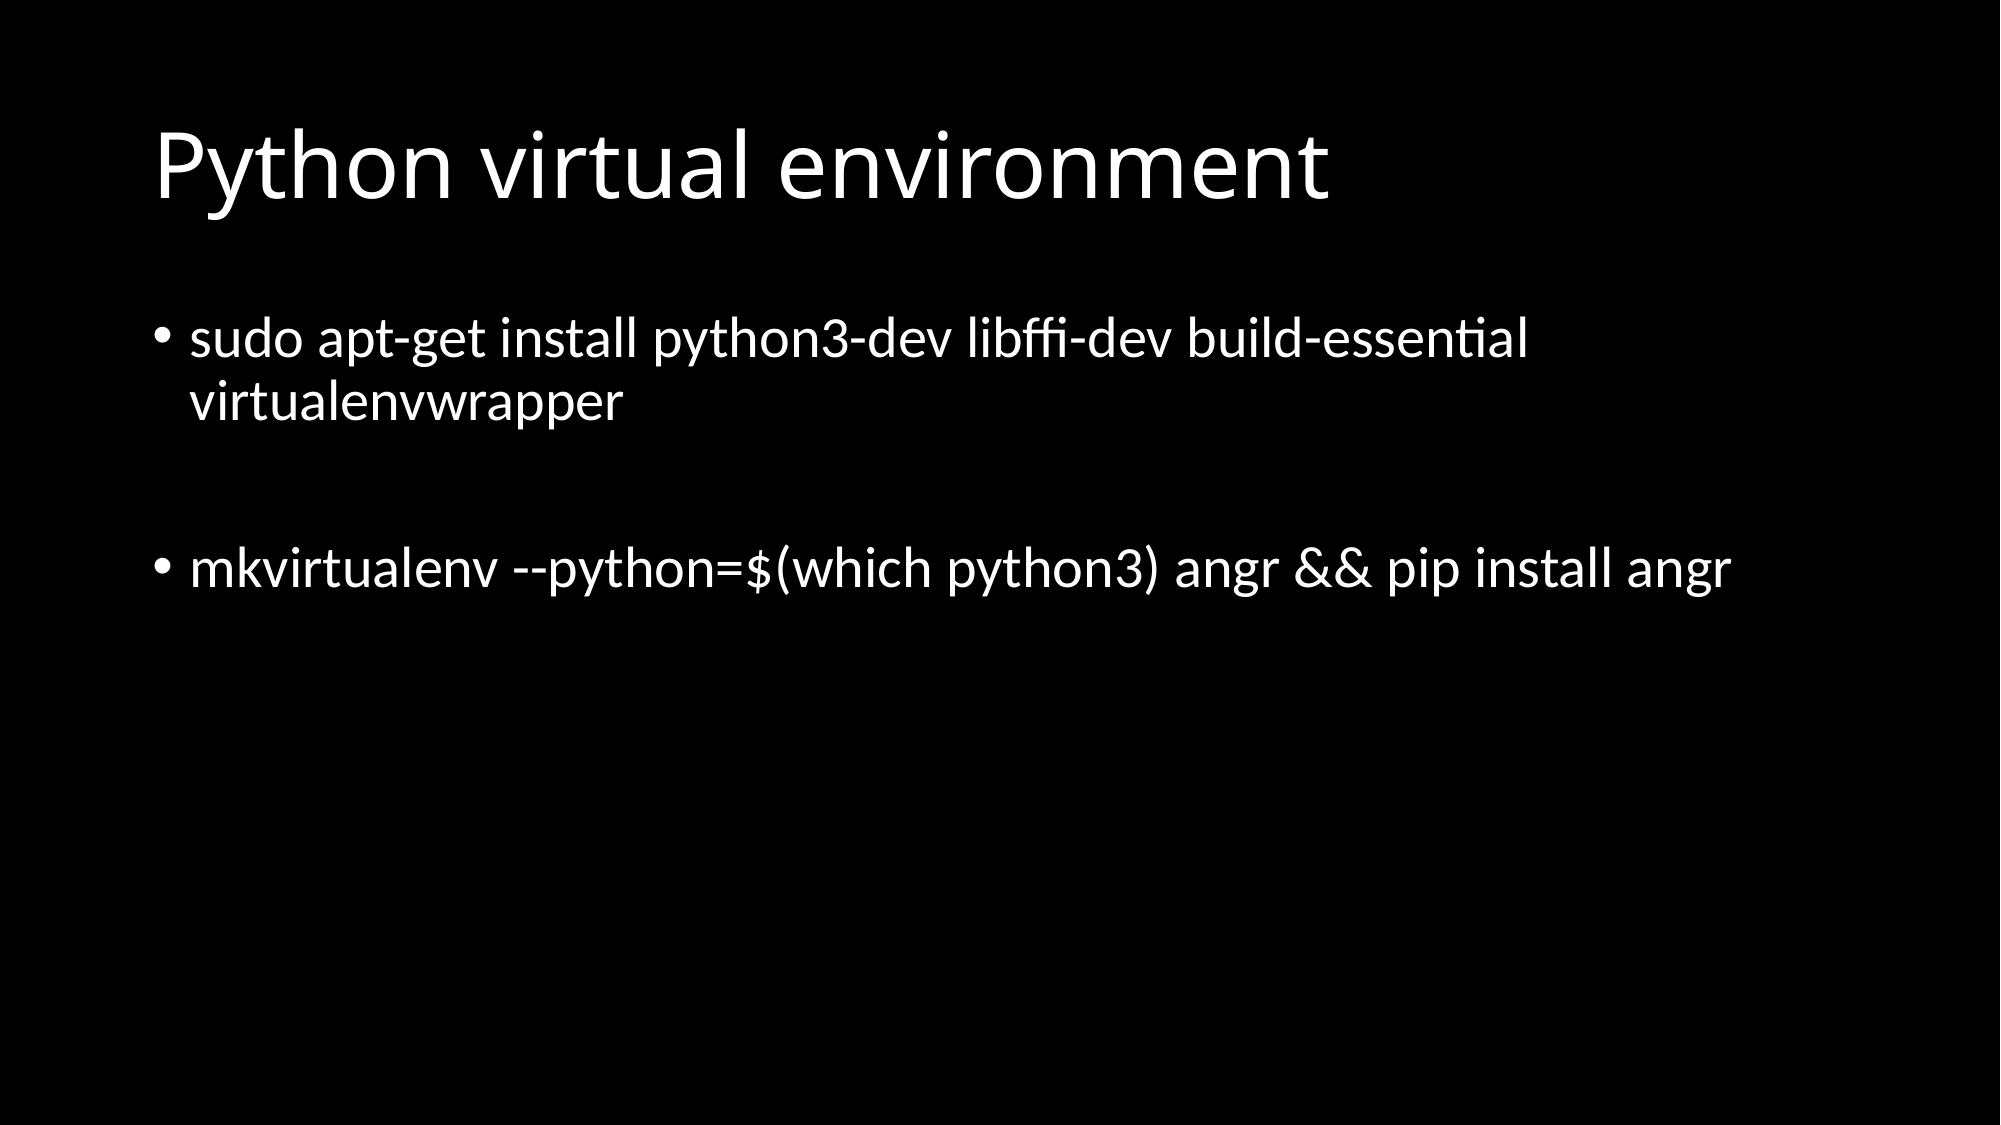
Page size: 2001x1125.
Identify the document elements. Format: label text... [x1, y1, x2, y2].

title Python virtual environment [137, 59, 1863, 278]
list sudo apt-get install python3-dev libffi-dev build-essential virtualenvwrapper mkvirtualenv --python=$(which python3) angr && pip install angr [137, 299, 1863, 1014]
